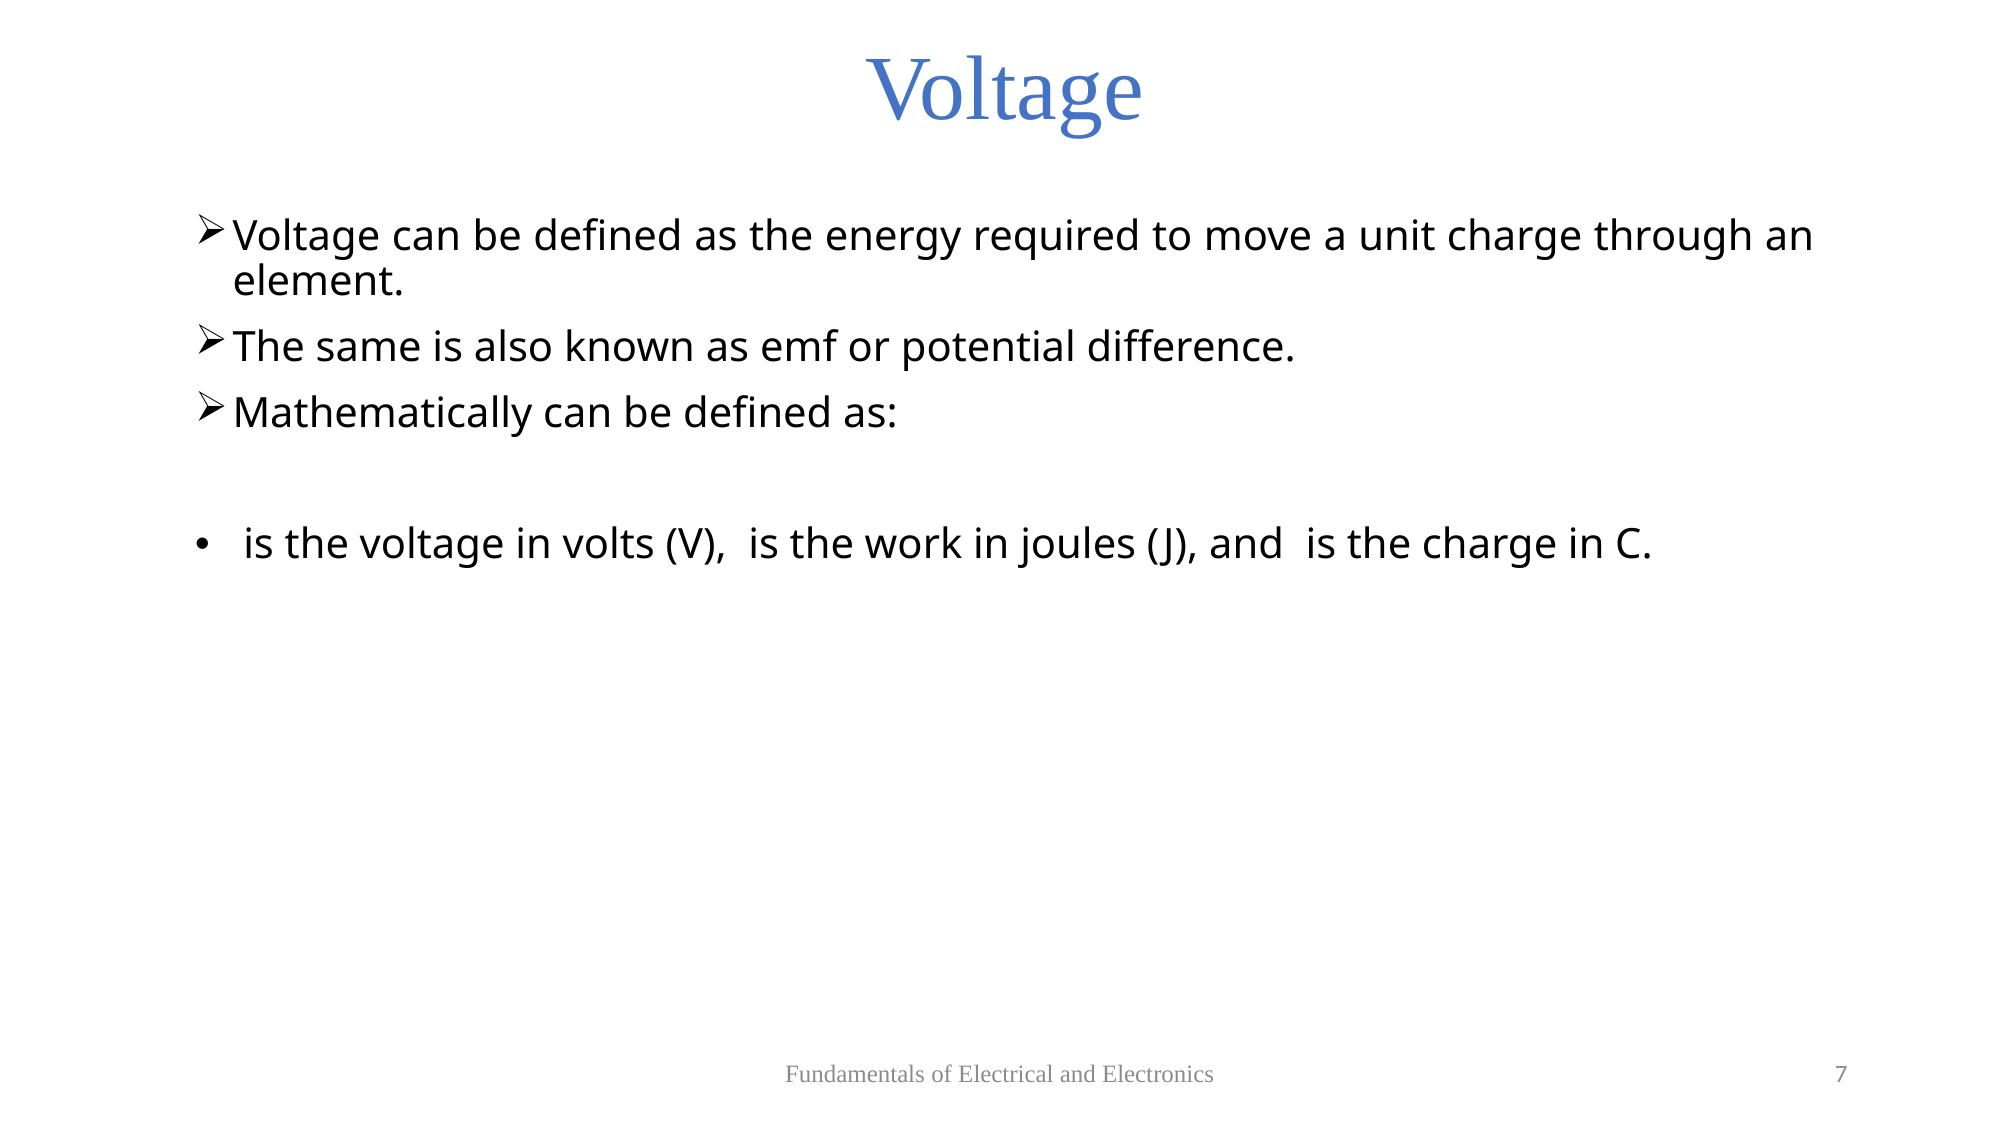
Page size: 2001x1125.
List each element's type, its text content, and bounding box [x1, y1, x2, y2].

title Voltage [180, 27, 1830, 154]
slide_number 7 [1412, 1042, 1863, 1103]
footer Fundamentals of Electrical and Electronics [662, 1042, 1338, 1103]
